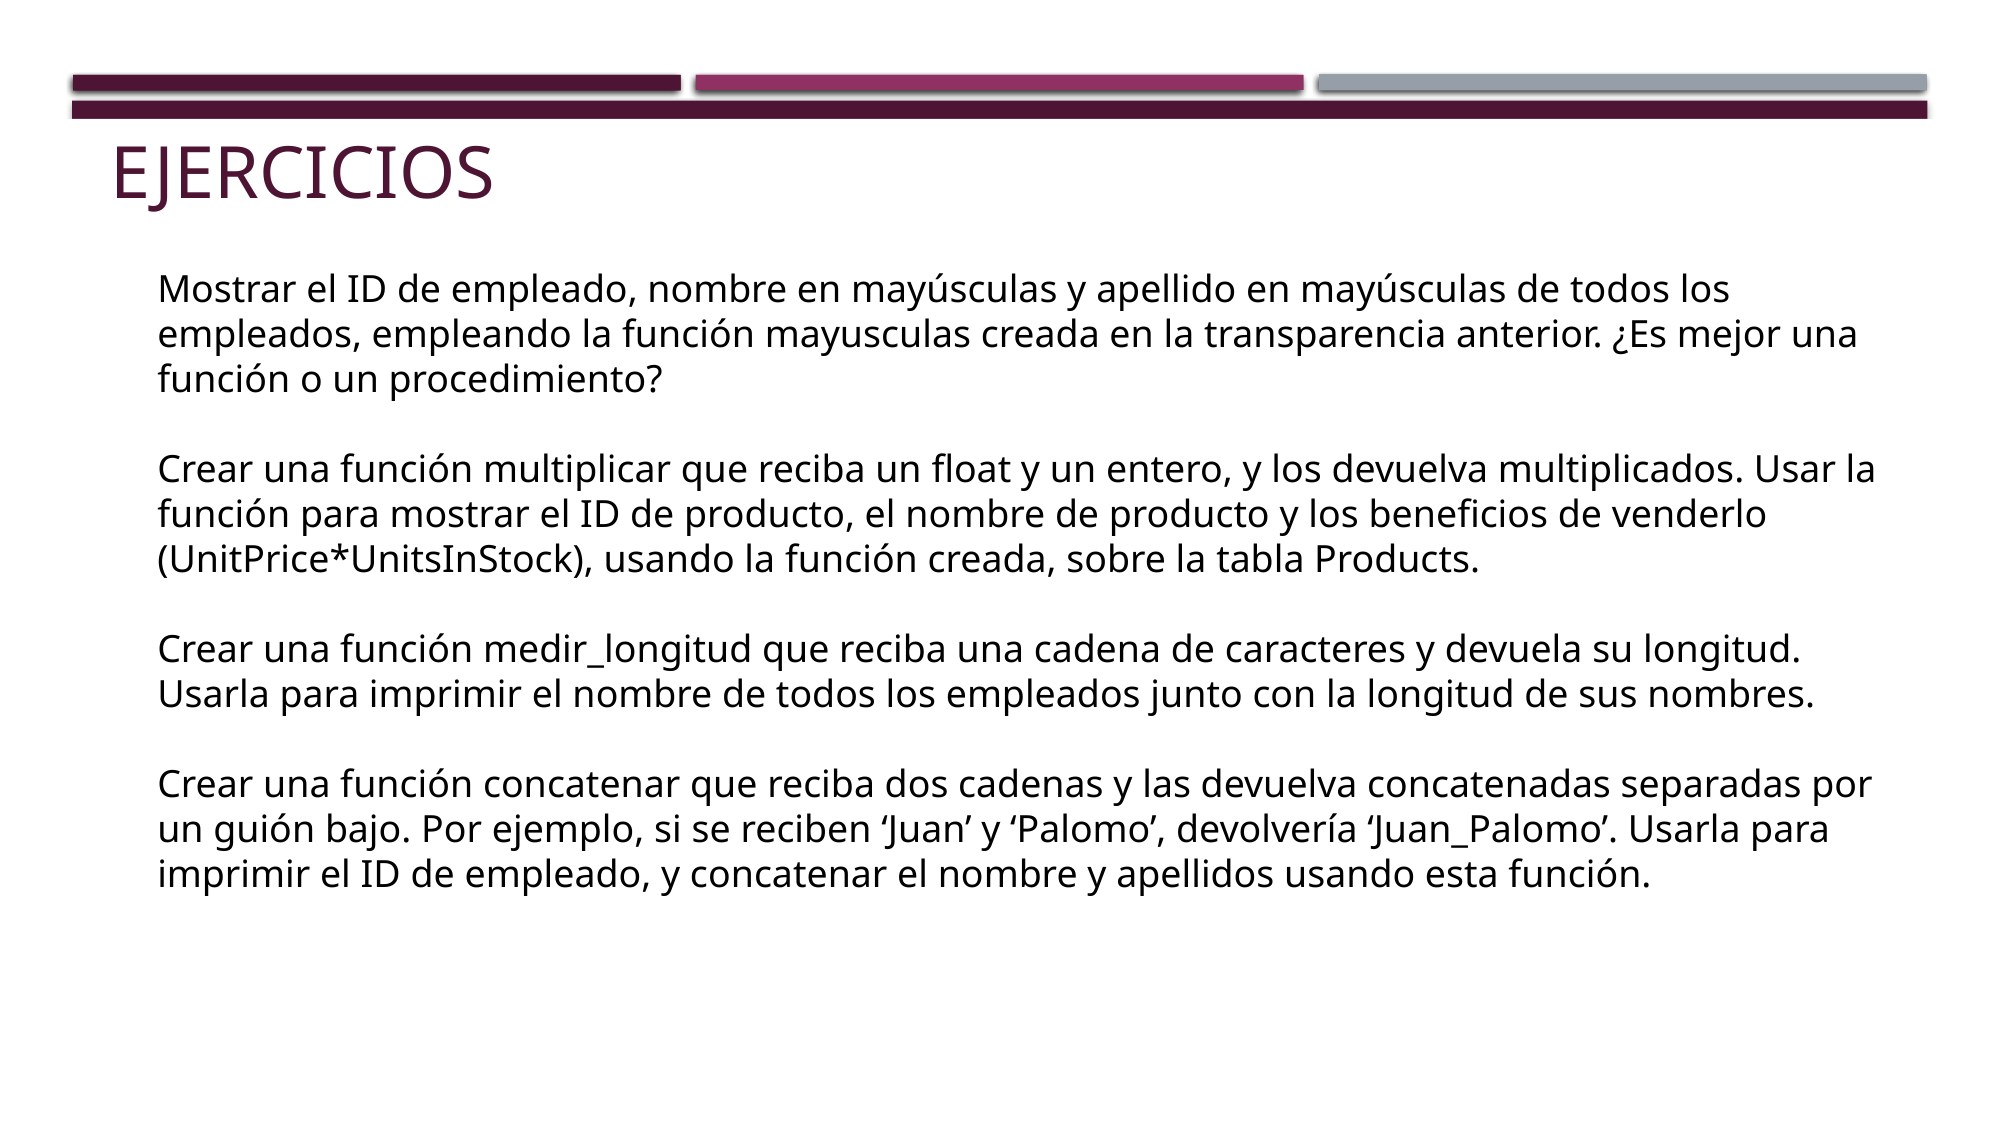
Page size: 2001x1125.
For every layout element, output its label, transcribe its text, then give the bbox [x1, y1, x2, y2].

text_box [72, 74, 682, 92]
text_box [1318, 73, 1928, 92]
text_box [695, 74, 1304, 91]
title EJERCICIOS [95, 118, 1899, 221]
text_box Mostrar el ID de empleado, nombre en mayúsculas y apellido en mayúsculas de todos los empleados, empleando la función mayusculas creada en la transparencia anterior. ¿Es mejor una función o un procedimiento? Crear una función multiplicar que reciba un float y un entero, y los devuelva multiplicados. Usar la función para mostrar el ID de producto, el nombre de producto y los beneficios de venderlo (UnitPrice*UnitsInStock), usando la función creada, sobre la tabla Products. Crear una función medir_longitud que reciba una cadena de caracteres y devuela su longitud. Usarla para imprimir el nombre de todos los empleados junto con la longitud de sus nombres. Crear una función concatenar que reciba dos cadenas y las devuelva concatenadas separadas por un guión bajo. Por ejemplo, si se reciben ‘Juan’ y ‘Palomo’, devolvería ‘Juan_Palomo’. Usarla para imprimir el ID de empleado, y concatenar el nombre y apellidos usando esta función. [142, 257, 1899, 903]
text_box [0, 117, 2000, 1125]
